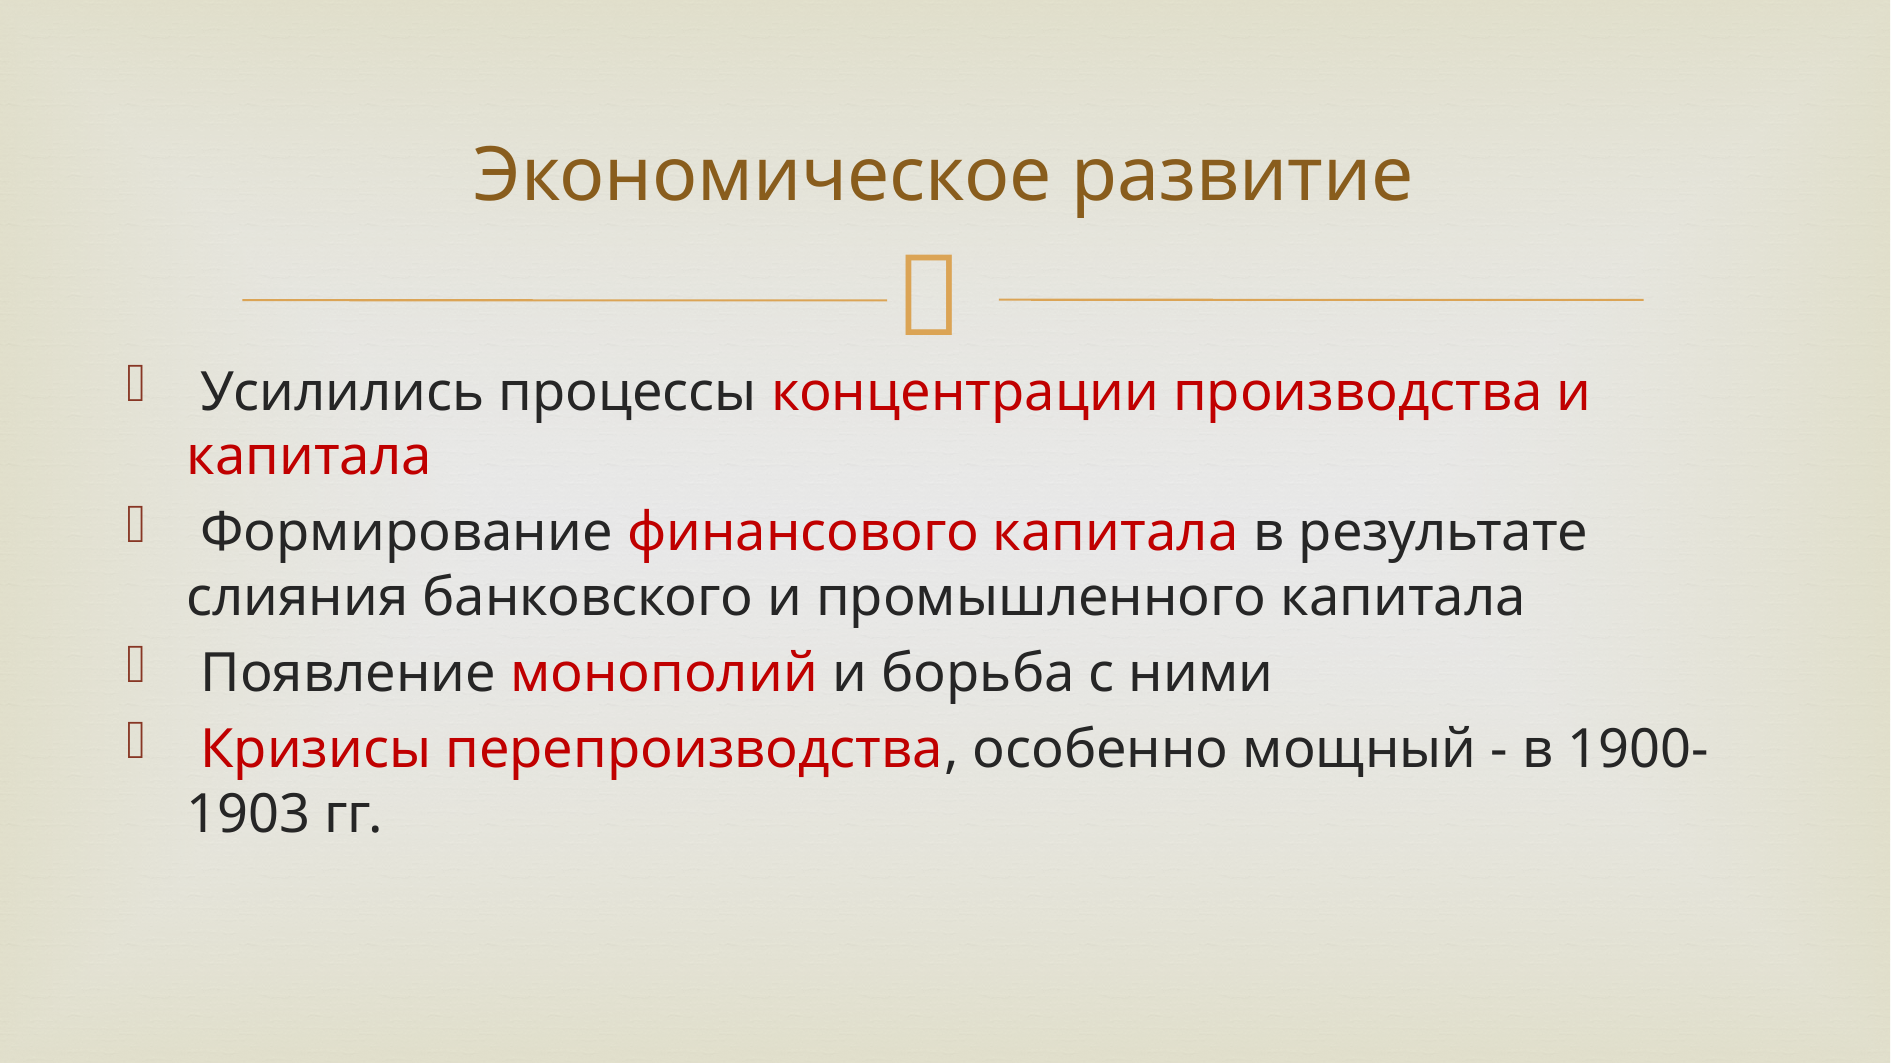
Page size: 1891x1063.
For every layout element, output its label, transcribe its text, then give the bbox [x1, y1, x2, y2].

title Экономическое развитие [142, 88, 1746, 252]
list Усилились процессы концентрации производства и капитала Формирование финансового капитала в результате слияния банковского и промышленного капитала Появление монополий и борьба с ними Кризисы перепроизводства, особенно мощный - в 1900-1903 гг. [111, 348, 1746, 950]
